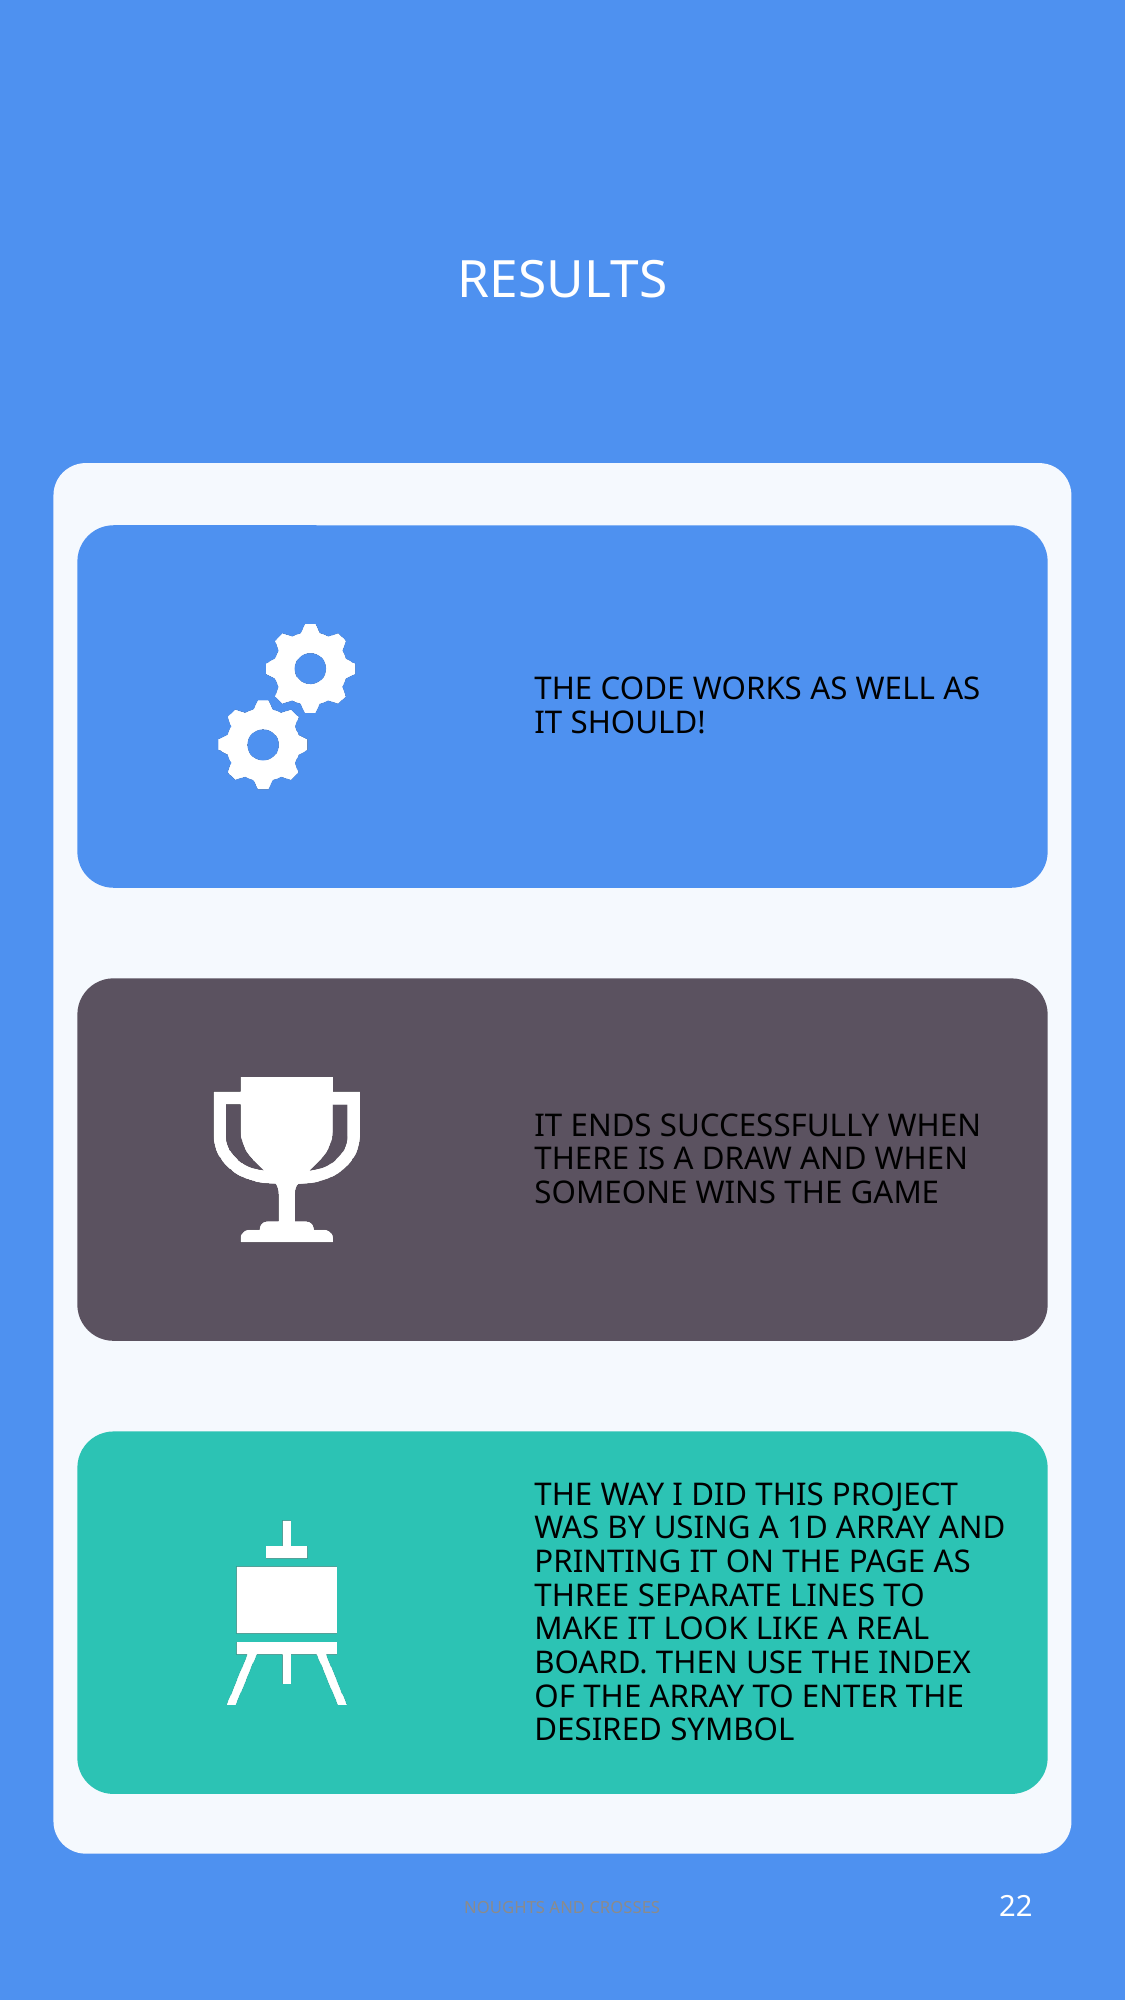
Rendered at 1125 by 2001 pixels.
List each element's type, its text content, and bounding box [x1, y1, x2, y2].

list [77, 525, 1048, 1795]
title RESULTS [77, 134, 1048, 428]
text_box [0, 0, 1125, 2000]
footer NOUGHTS AND CROSSES [372, 1853, 753, 1961]
text_box [52, 462, 1073, 1855]
slide_number 22 [794, 1853, 1048, 1961]
